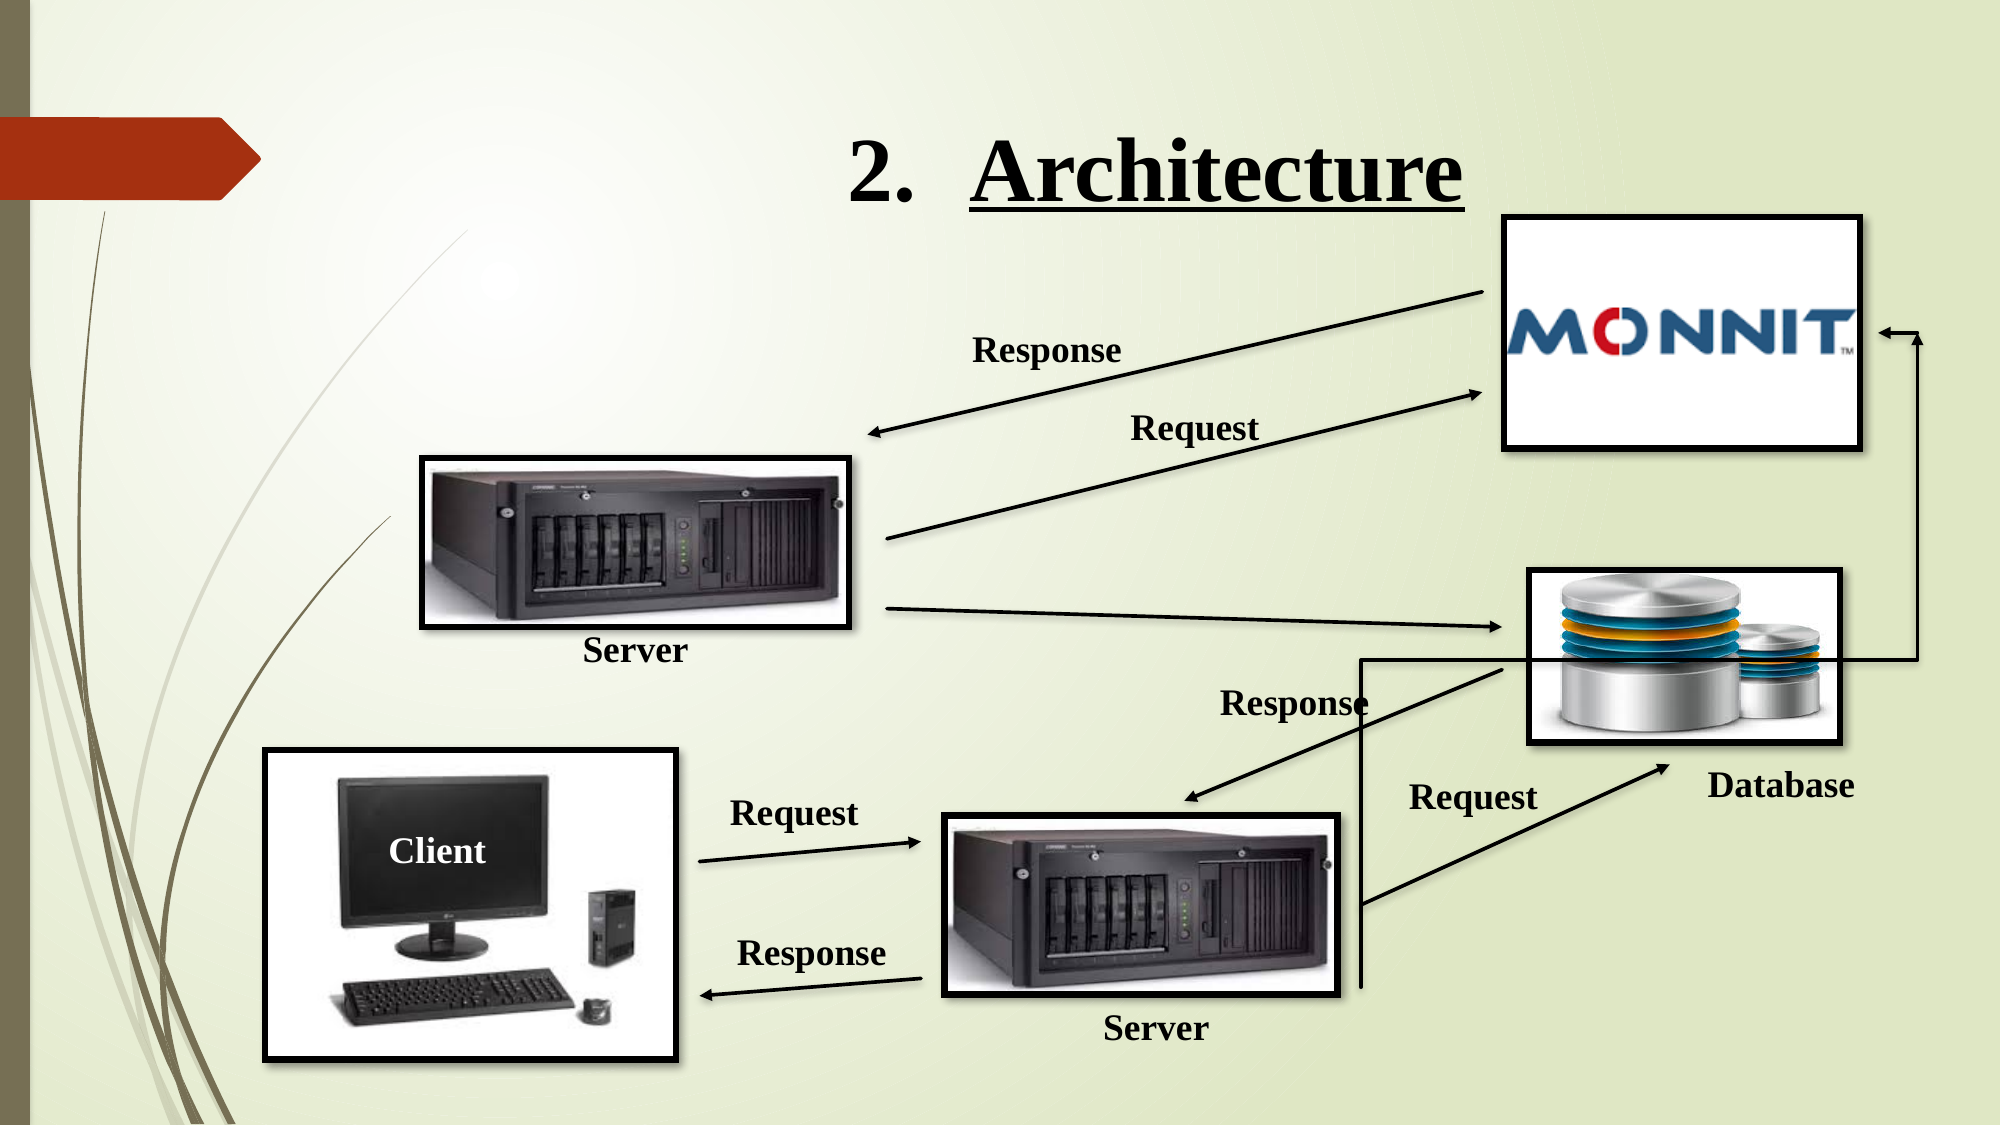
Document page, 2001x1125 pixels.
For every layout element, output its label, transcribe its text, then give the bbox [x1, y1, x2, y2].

title Architecture [425, 102, 1888, 304]
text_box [867, 291, 1483, 435]
picture [425, 460, 847, 625]
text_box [1184, 669, 1306, 801]
picture [947, 818, 1335, 992]
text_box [1311, 381, 1967, 939]
list [137, 299, 1863, 1074]
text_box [699, 841, 922, 862]
picture [1506, 220, 1858, 381]
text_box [886, 391, 1306, 540]
text_box Request [715, 780, 920, 841]
text_box Server [1059, 1007, 1253, 1056]
picture [268, 753, 674, 1057]
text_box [699, 978, 922, 997]
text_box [886, 608, 1306, 628]
text_box Response [722, 920, 927, 981]
text_box Server [538, 639, 733, 678]
